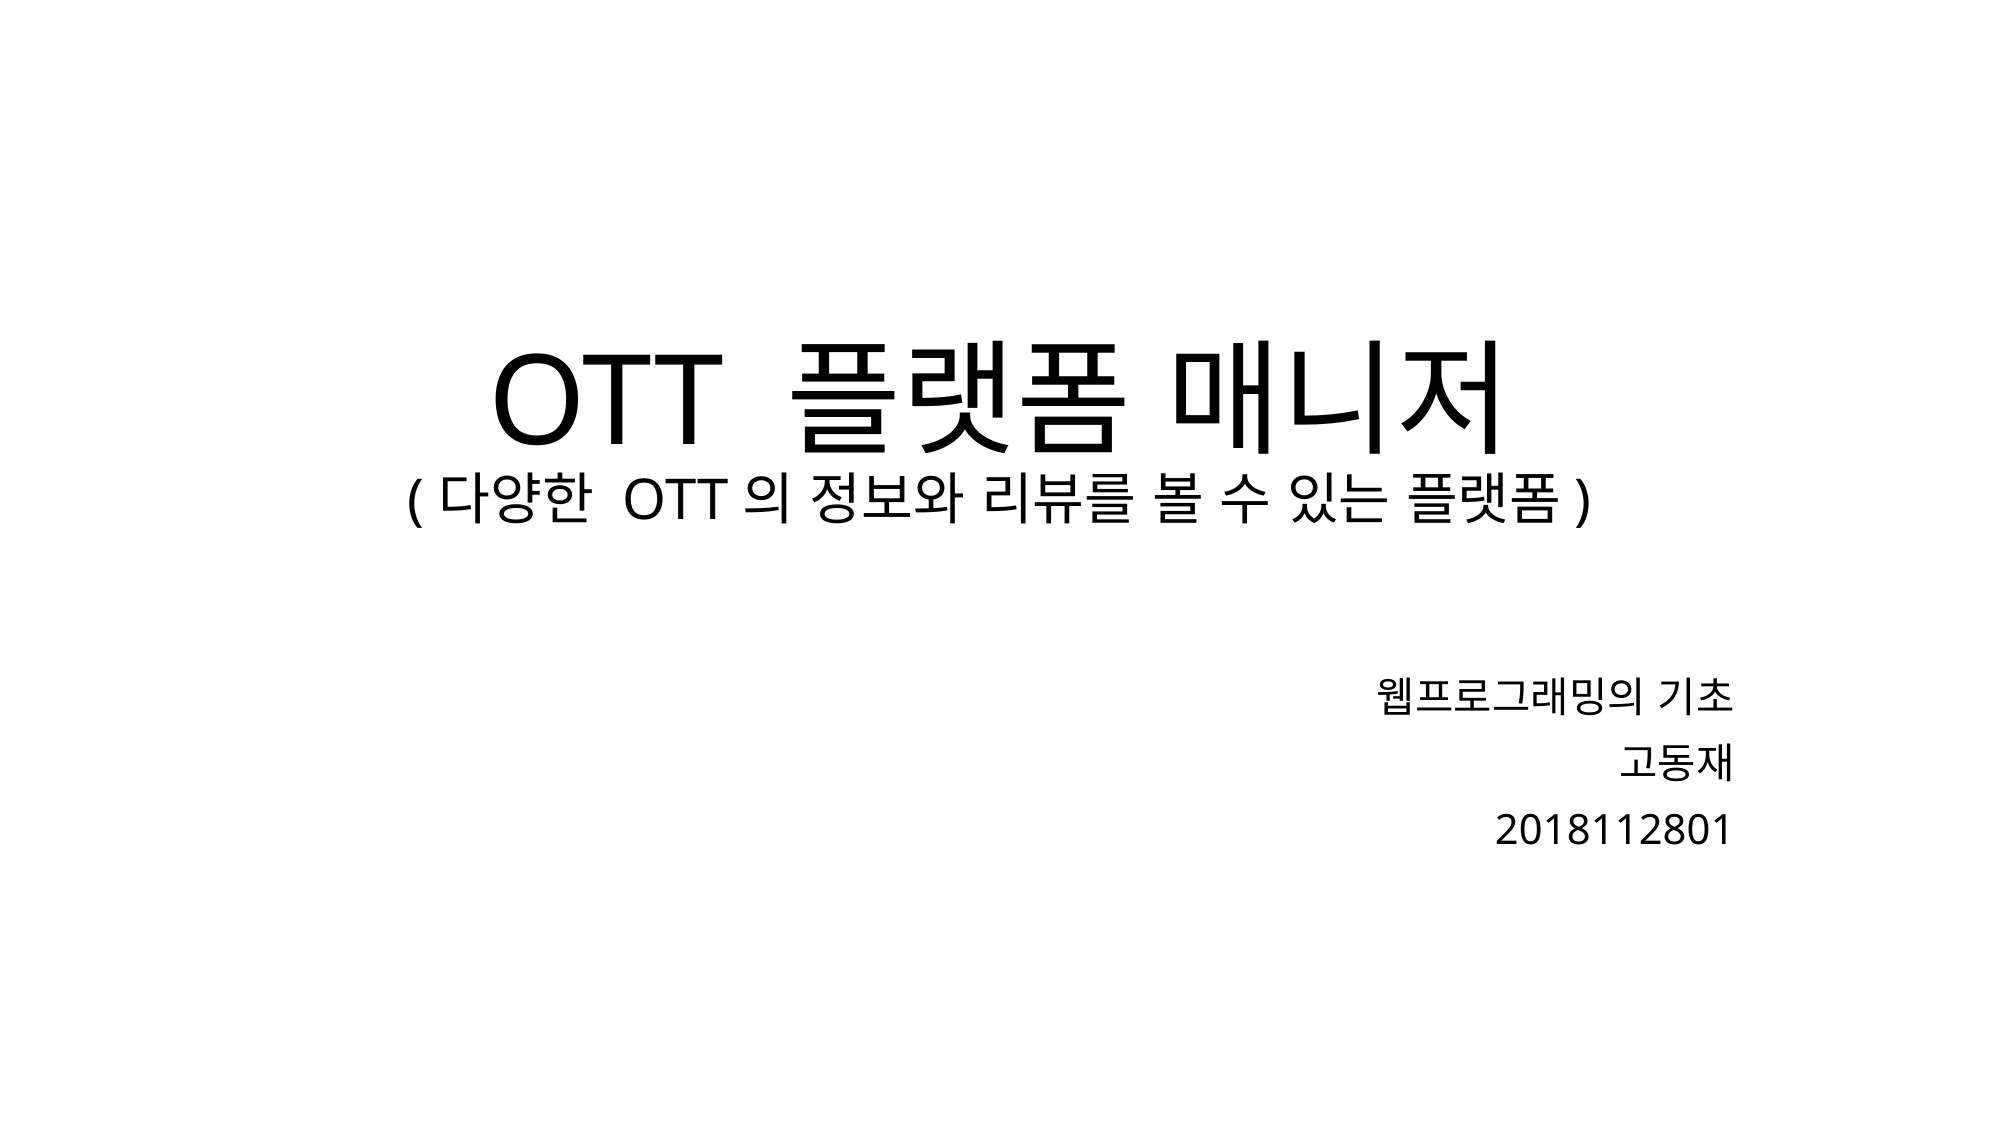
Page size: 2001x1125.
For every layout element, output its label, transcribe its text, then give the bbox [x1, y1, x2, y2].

title OTT 플랫폼 매니저 (다양한 OTT의 정보와 리뷰를 볼 수 있는 플랫폼) [249, 210, 1750, 540]
subtitle 웹프로그래밍의 기초 고동재 2018112801 [576, 669, 1750, 941]
